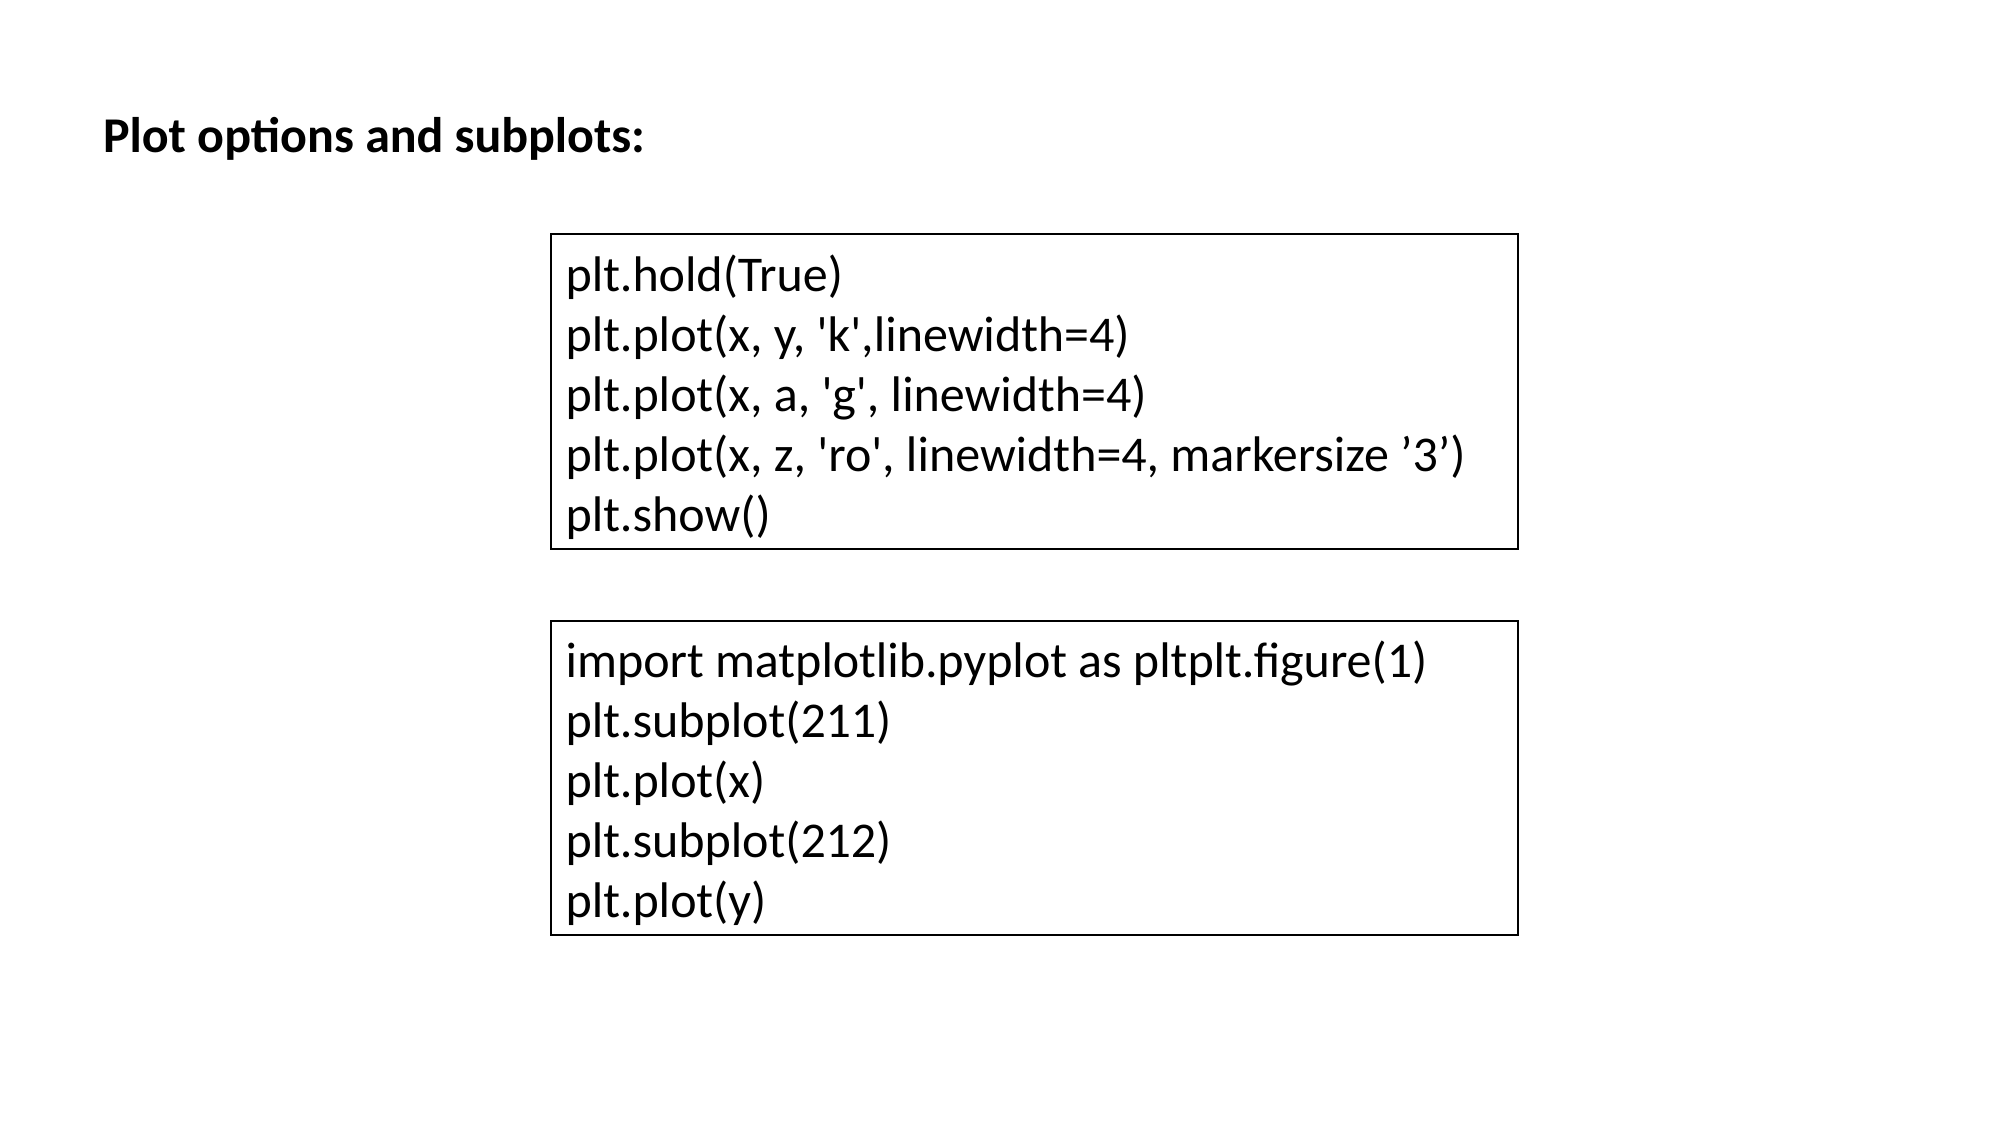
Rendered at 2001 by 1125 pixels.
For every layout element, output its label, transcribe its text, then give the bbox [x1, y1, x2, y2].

text_box import matplotlib.pyplot as pltplt.figure(1) plt.subplot(211) plt.plot(x) plt.subplot(212) plt.plot(y) [550, 620, 1519, 936]
text_box Plot options and subplots: [88, 101, 706, 166]
text_box plt.hold(True) plt.plot(x, y, 'k',linewidth=4) plt.plot(x, a, 'g', linewidth=4) plt.plot(x, z, 'ro', linewidth=4, markersize ’3’) plt.show() [550, 233, 1519, 550]
